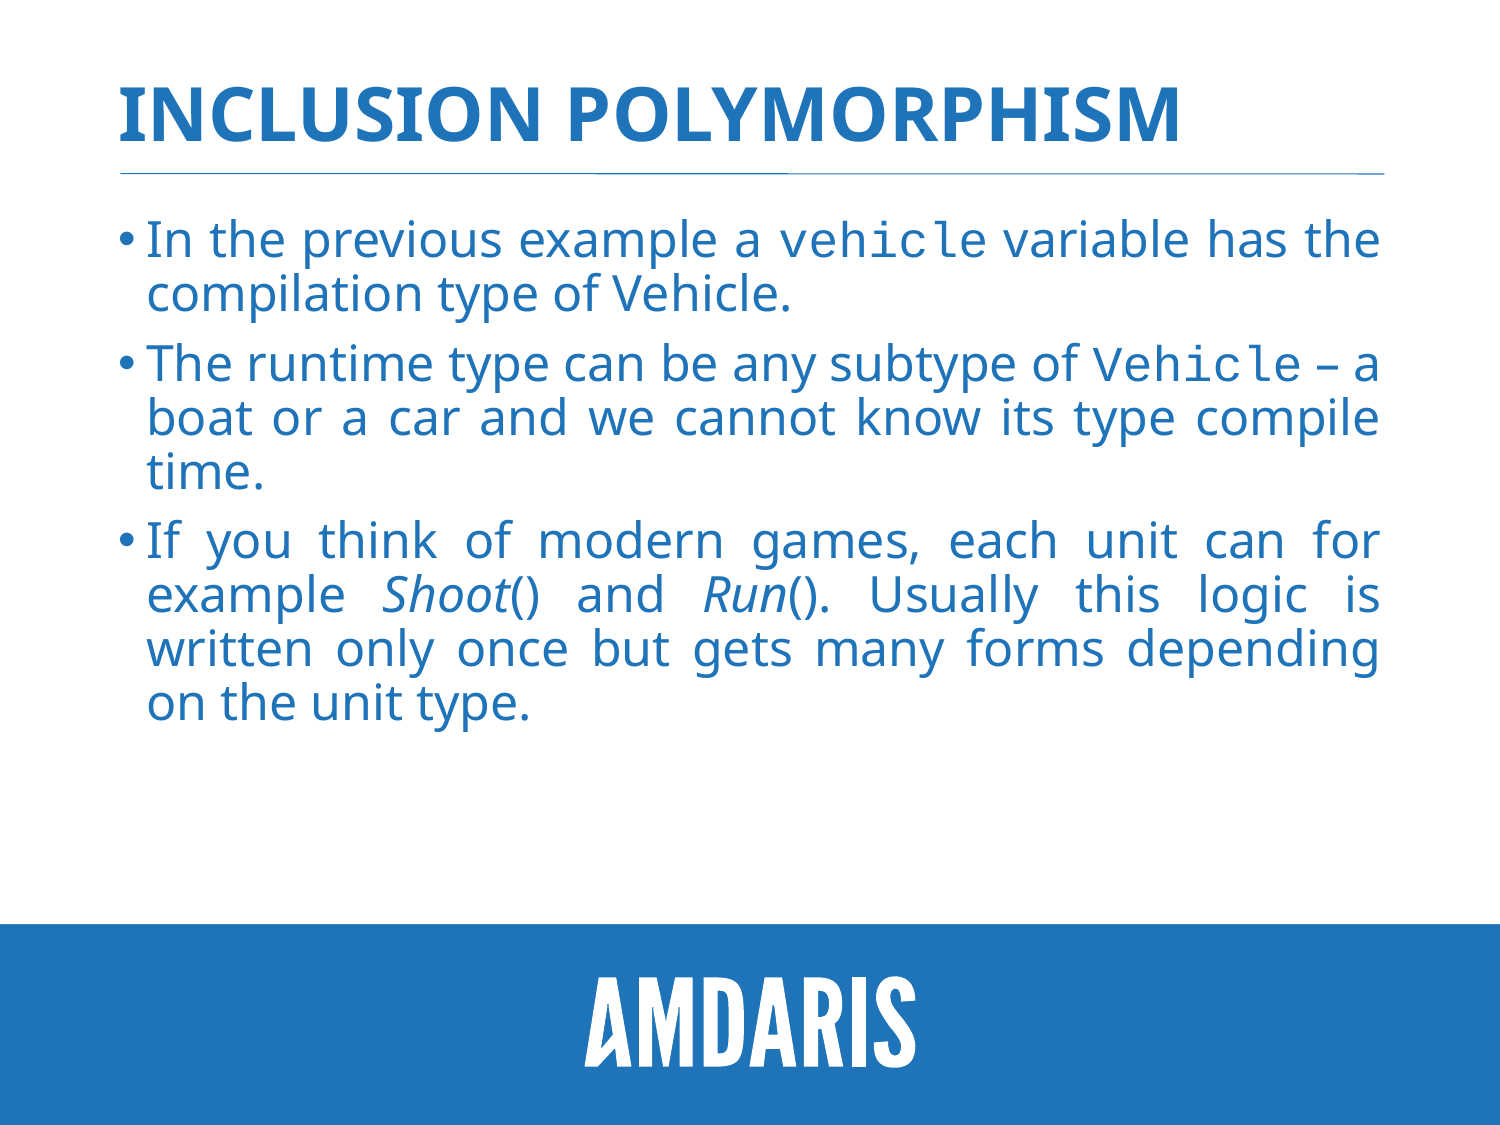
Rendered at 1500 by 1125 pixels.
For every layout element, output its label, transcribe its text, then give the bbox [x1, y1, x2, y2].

title inclusion polymorphism [103, 59, 1397, 175]
list In the previous example a vehicle variable has the compilation type of Vehicle. The runtime type can be any subtype of Vehicle – a boat or a car and we cannot know its type compile time. If you think of modern games, each unit can for example Shoot() and Run(). Usually this logic is written only once but gets many forms depending on the unit type. [103, 206, 1397, 887]
